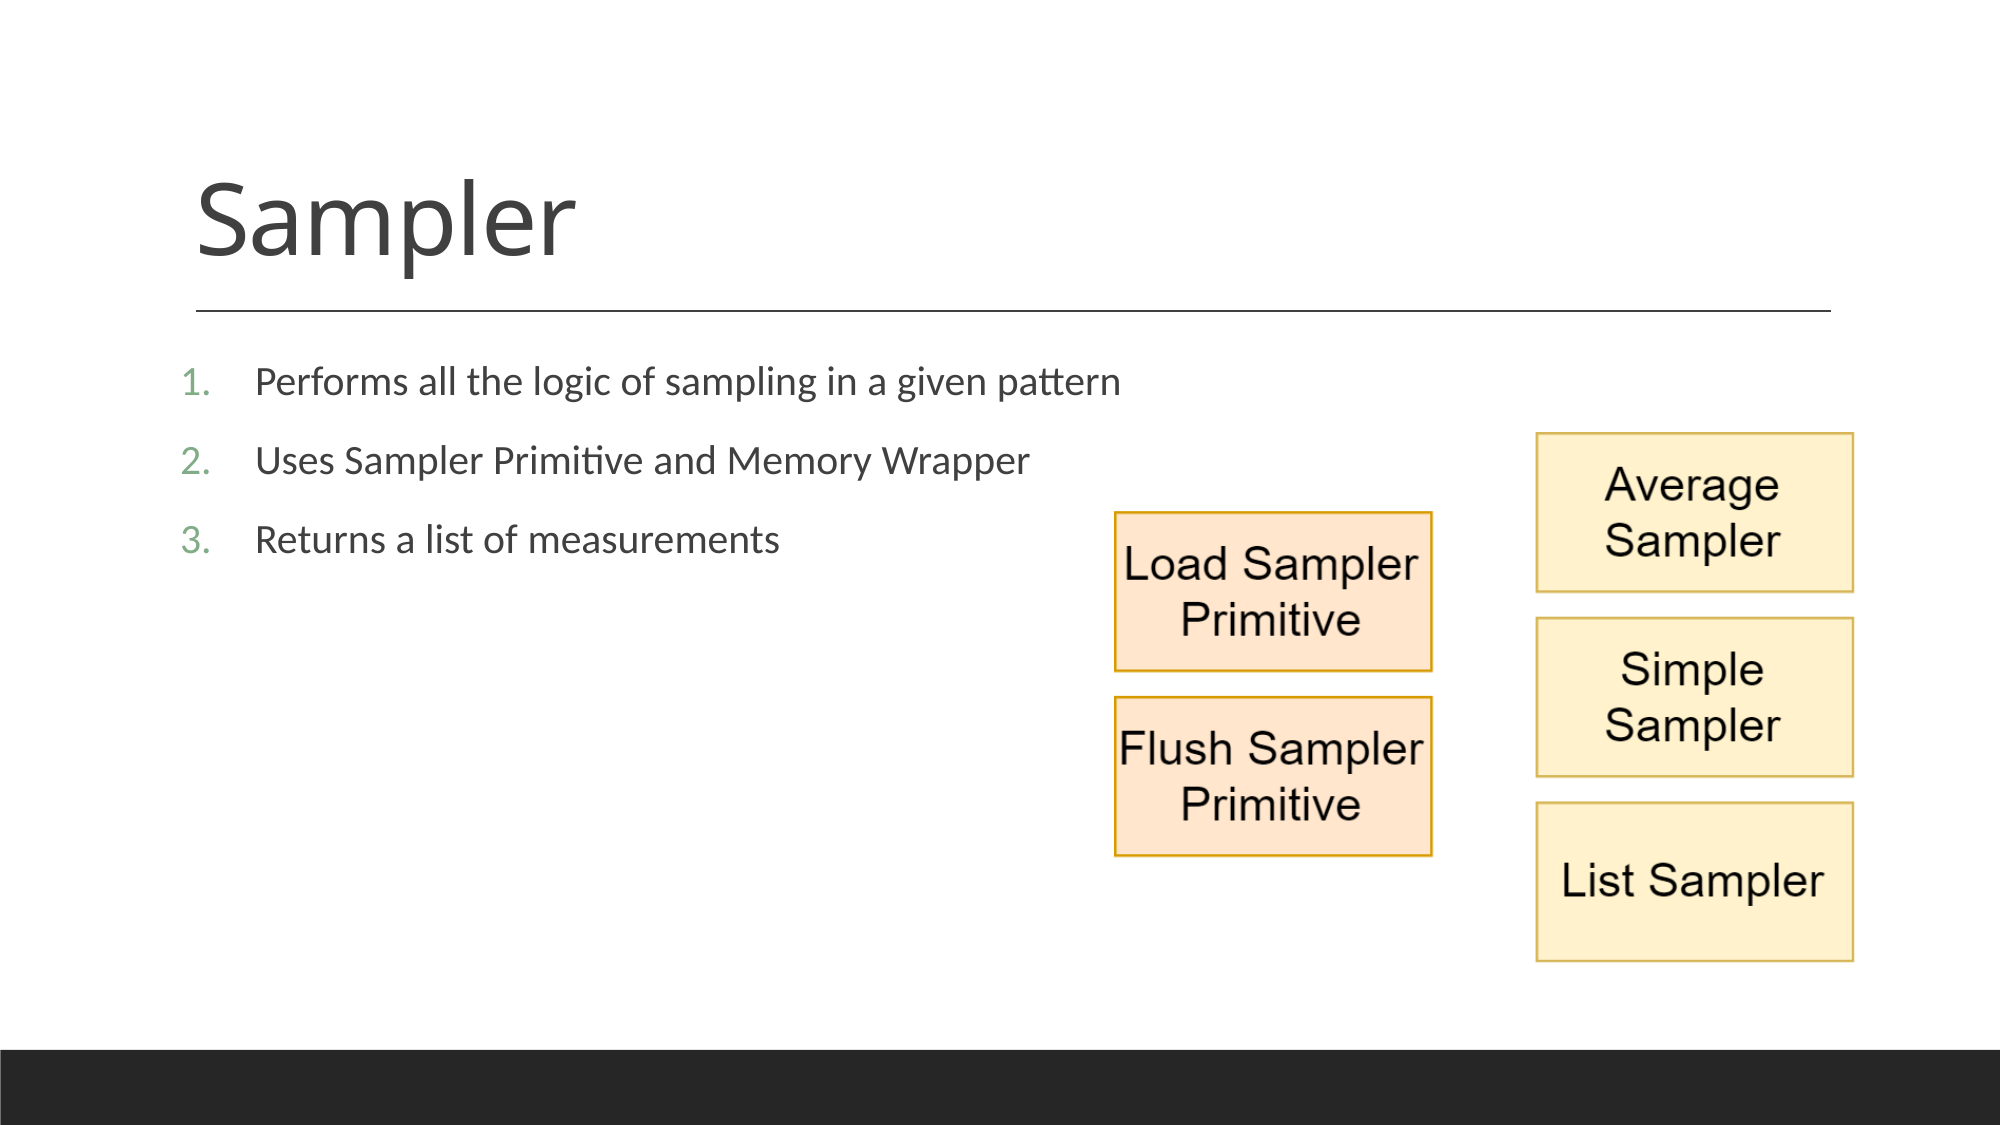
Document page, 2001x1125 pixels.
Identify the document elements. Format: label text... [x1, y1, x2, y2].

list Performs all the logic of sampling in a given pattern Uses Sampler Primitive and Memory Wrapper Returns a list of measurements [180, 345, 1830, 963]
title Sampler [180, 47, 1830, 285]
picture [1114, 432, 1856, 964]
